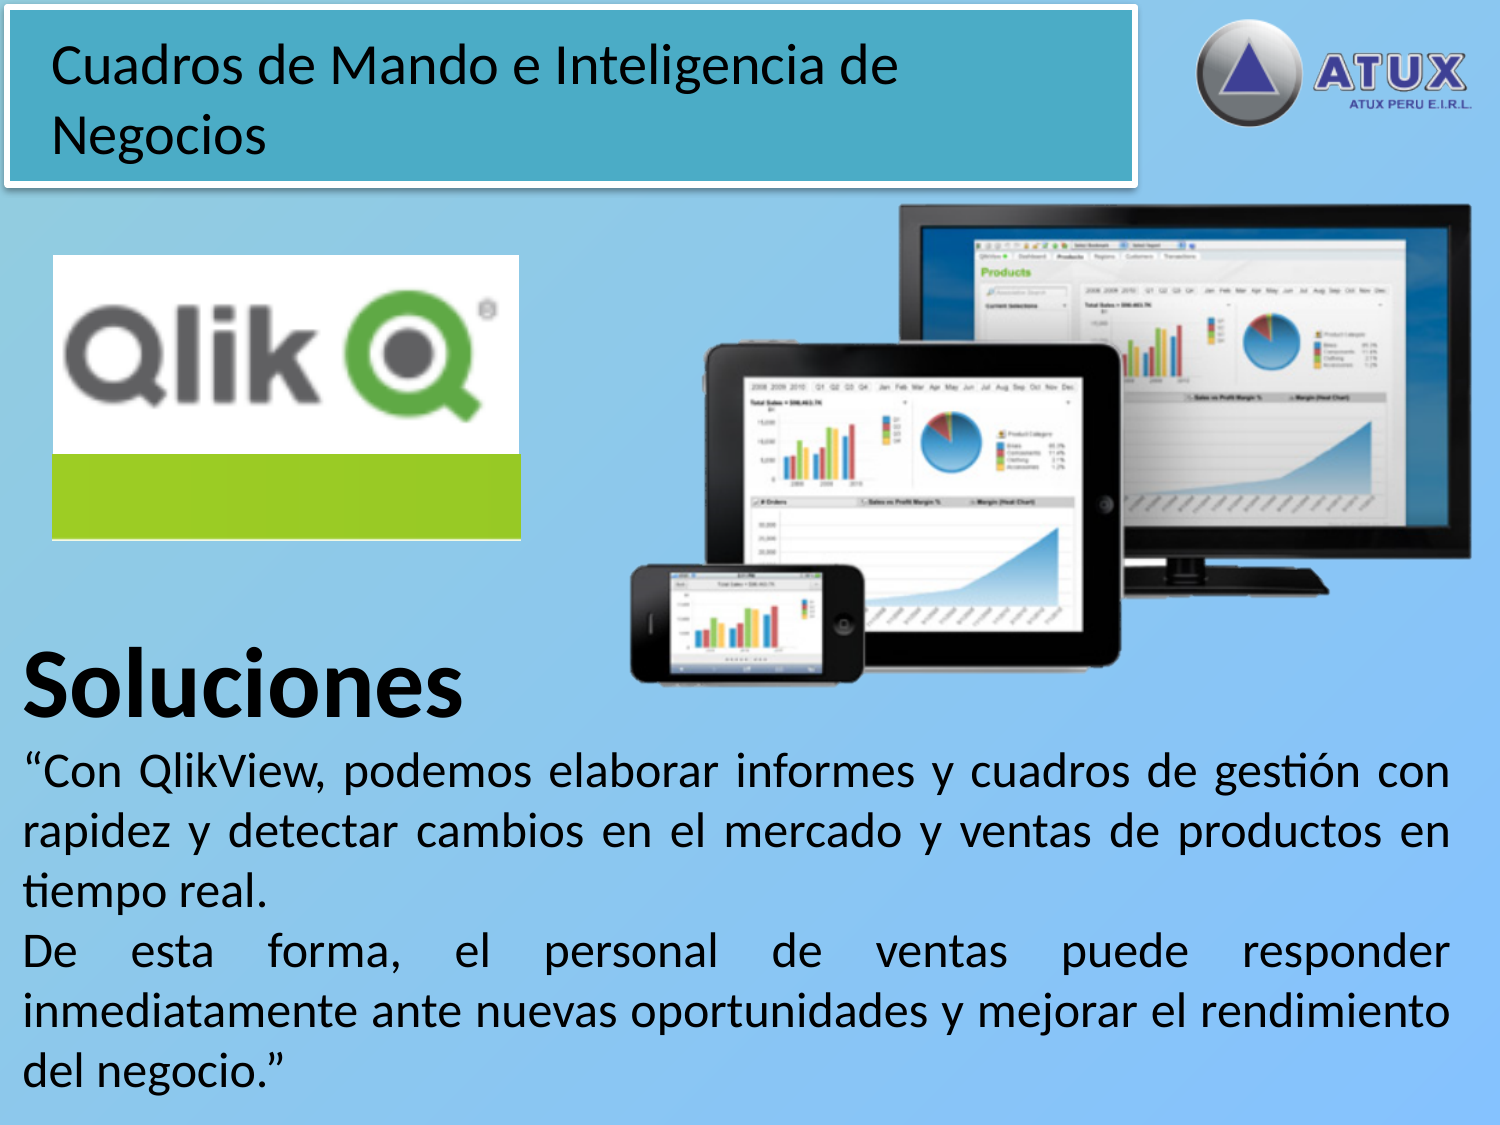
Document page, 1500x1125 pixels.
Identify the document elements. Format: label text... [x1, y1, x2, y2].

picture [617, 188, 1489, 694]
picture [1195, 18, 1489, 130]
text_box Soluciones “Con QlikView, podemos elaborar informes y cuadros de gestión con rapidez y detectar cambios en el mercado y ventas de productos en tiempo real. De esta forma, el personal de ventas puede responder inmediatamente ante nuevas oportunidades y mejorar el rendimiento del negocio.” [7, 609, 1467, 1105]
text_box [52, 255, 522, 541]
text_box Cuadros de Mando e Inteligencia de Negocios [4, 4, 1138, 188]
